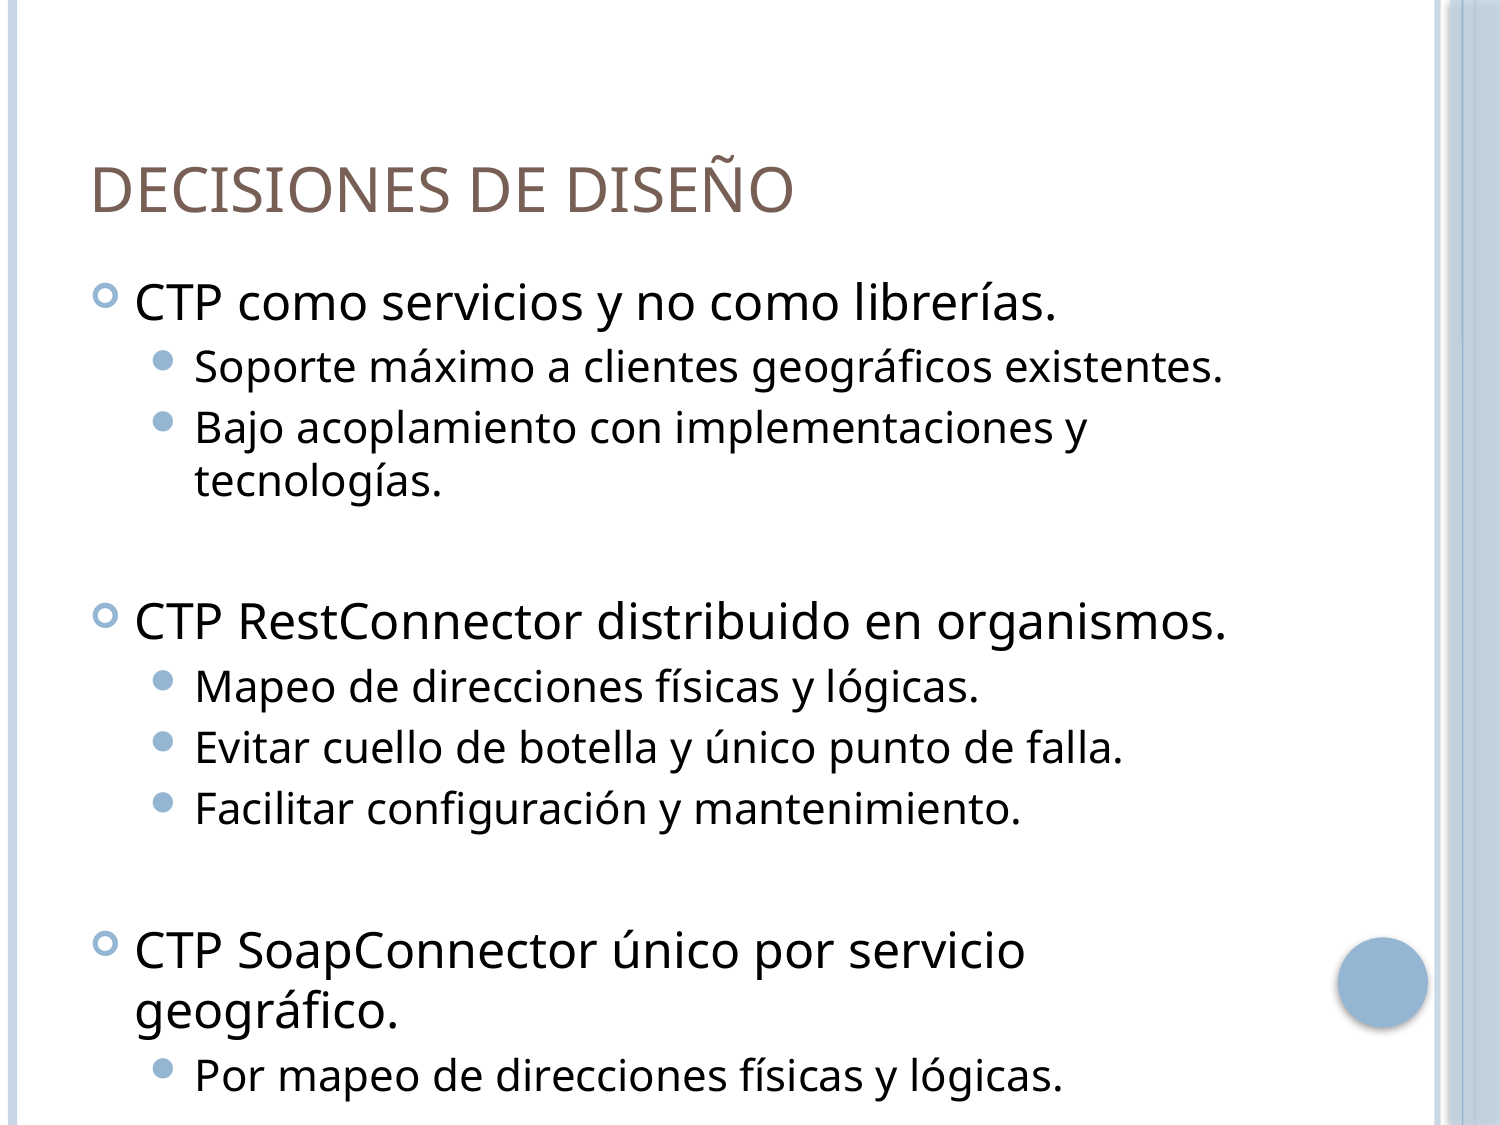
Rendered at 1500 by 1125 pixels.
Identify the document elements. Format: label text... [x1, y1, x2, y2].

list CTP como servicios y no como librerías. Soporte máximo a clientes geográficos existentes. Bajo acoplamiento con implementaciones y tecnologías. CTP RestConnector distribuido en organismos. Mapeo de direcciones físicas y lógicas. Evitar cuello de botella y único punto de falla. Facilitar configuración y mantenimiento. CTP SoapConnector único por servicio geográfico. Por mapeo de direcciones físicas y lógicas. [75, 262, 1300, 1062]
title Decisiones de diseño [75, 45, 1300, 233]
